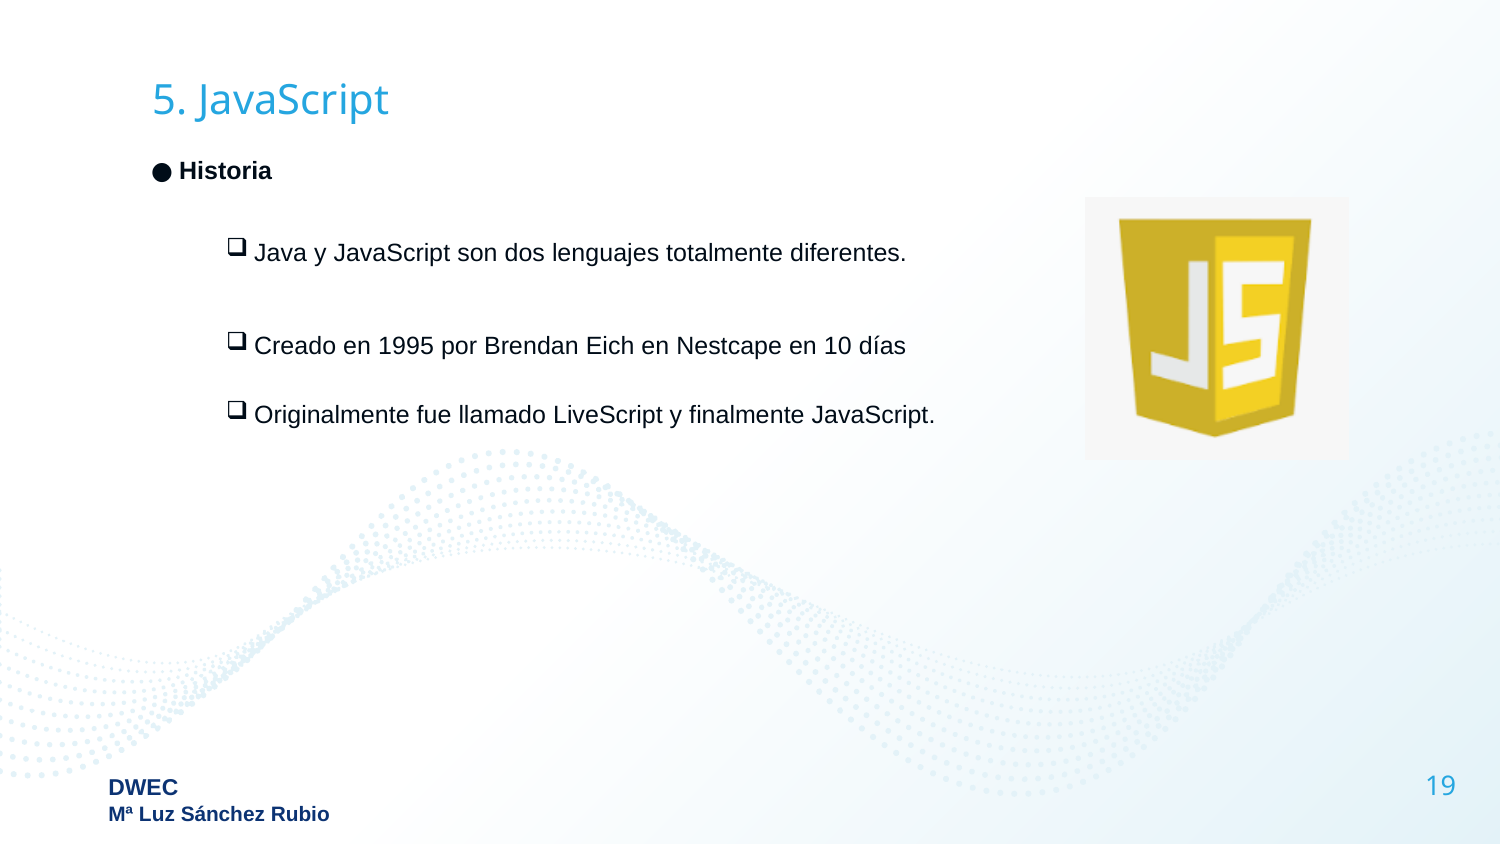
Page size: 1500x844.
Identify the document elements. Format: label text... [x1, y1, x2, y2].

text_box DWEC Mª Luz Sánchez Rubio [93, 765, 469, 833]
list Historia Java y JavaScript son dos lenguajes totalmente diferentes. Creado en 1995 por Brendan Eich en Nestcape en 10 días Originalmente fue llamado LiveScript y finalmente JavaScript. [151, 150, 1081, 668]
slide_number 19 [1366, 754, 1457, 819]
title 5. JavaScript [152, 58, 1412, 124]
picture [1085, 197, 1349, 461]
